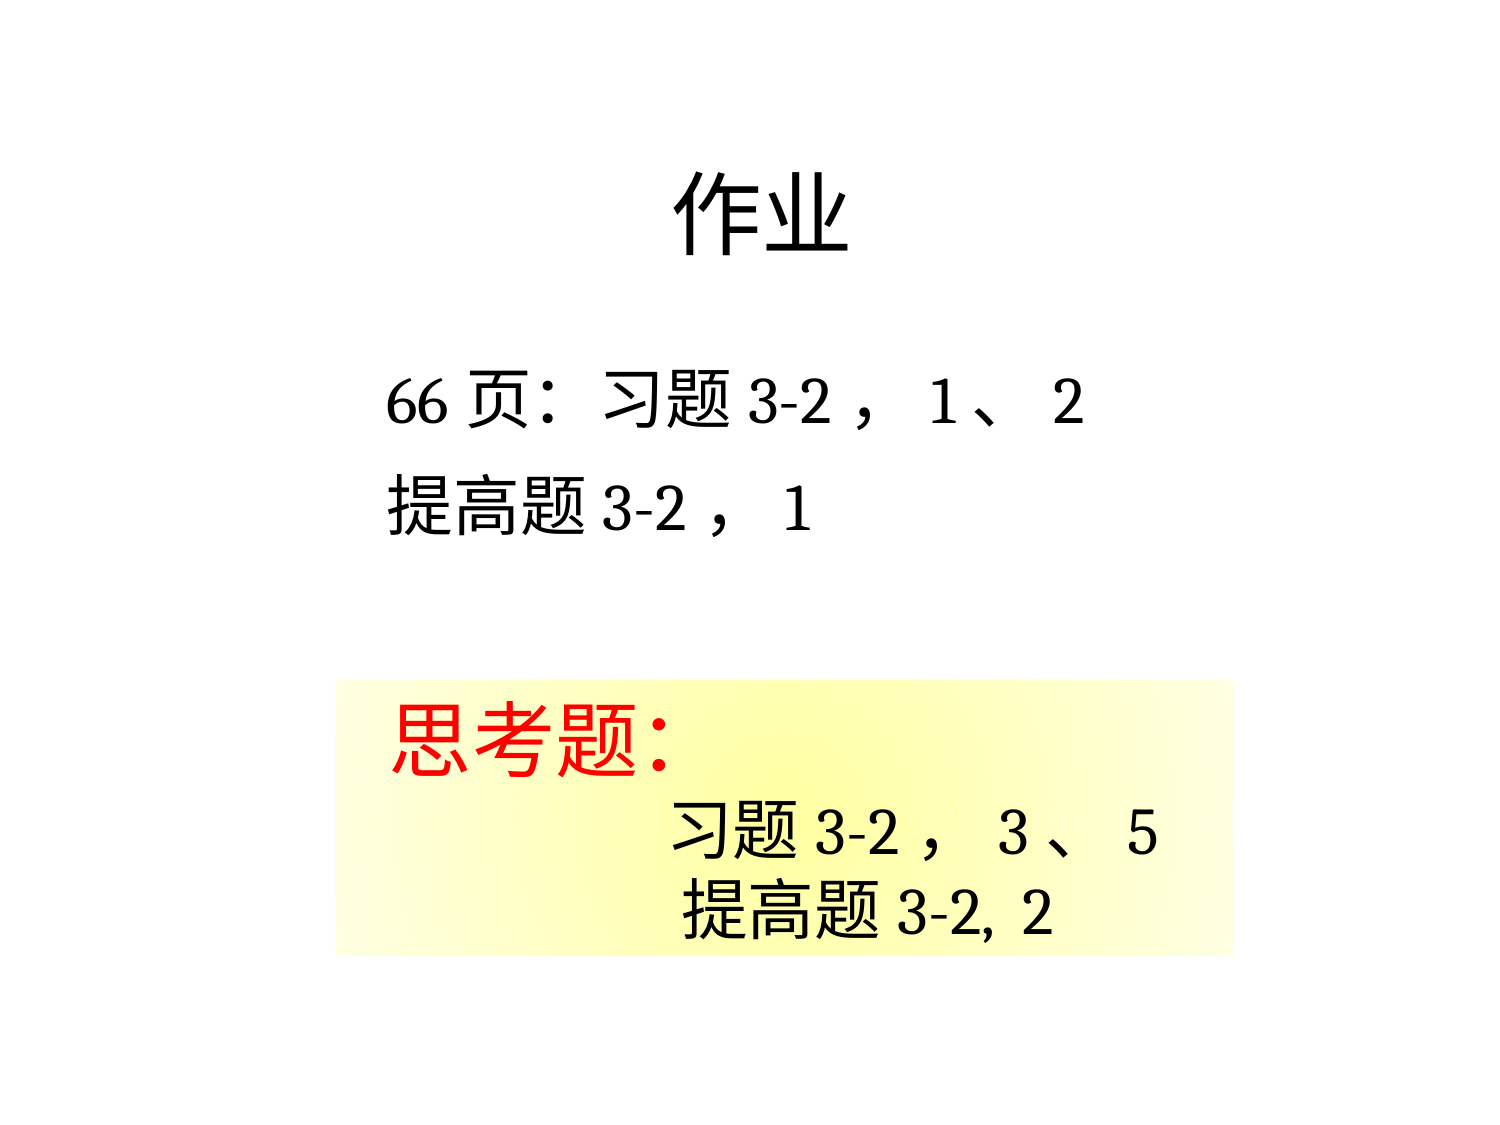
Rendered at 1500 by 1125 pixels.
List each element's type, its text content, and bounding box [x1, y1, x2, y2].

text_box 提高题3-2，1 [371, 456, 1164, 551]
text_box 作业 [655, 148, 914, 274]
text_box 思考题： 习题3-2，3、5 提高题3-2, 2 [335, 680, 1234, 956]
text_box 66页：习题3-2，1、2 [371, 349, 1164, 445]
